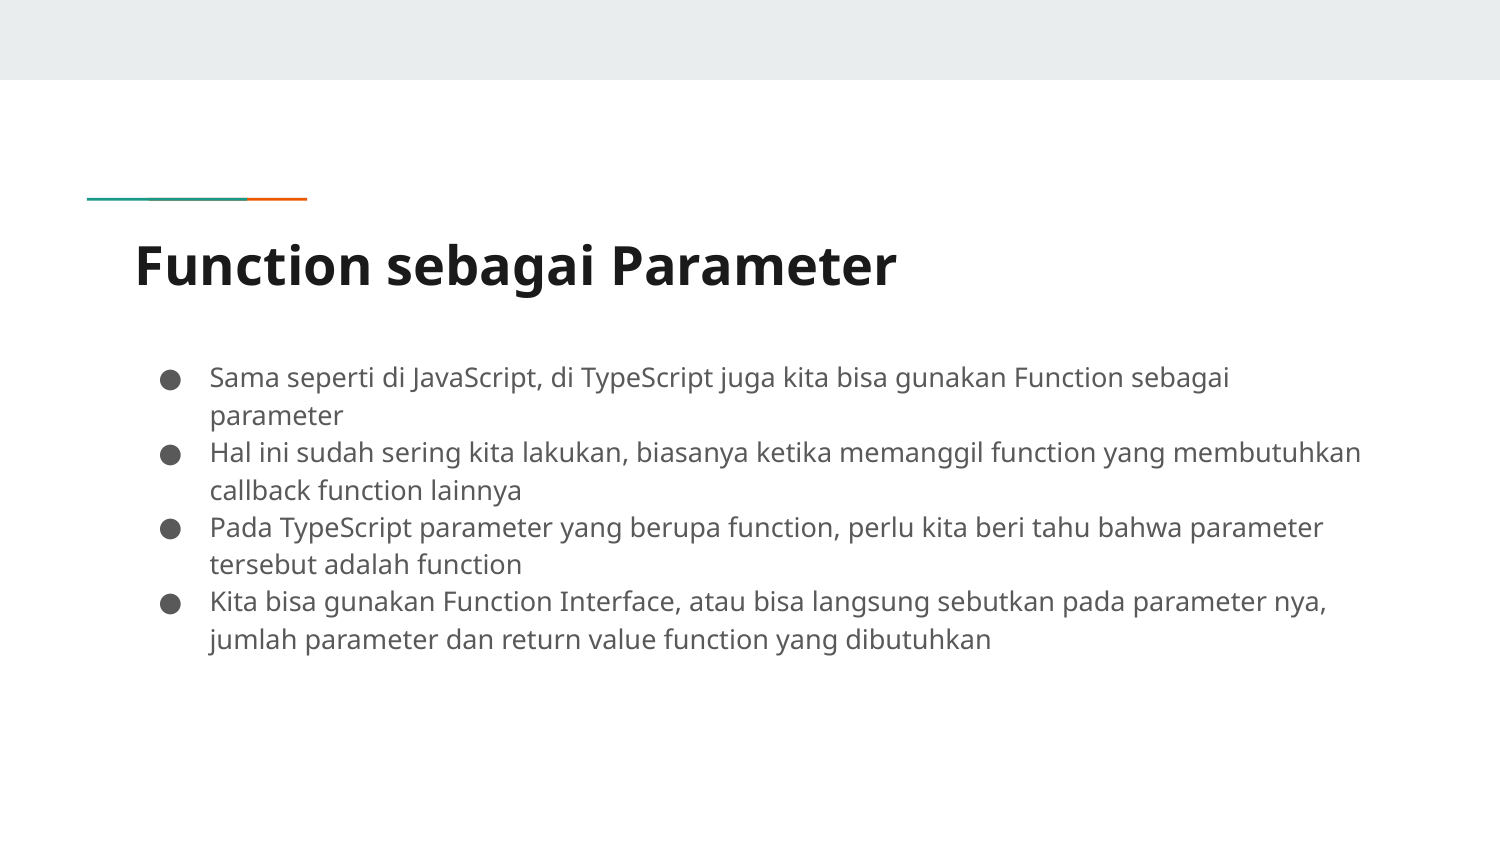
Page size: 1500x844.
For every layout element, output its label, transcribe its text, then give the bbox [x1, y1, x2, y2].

list Sama seperti di JavaScript, di TypeScript juga kita bisa gunakan Function sebagai parameter Hal ini sudah sering kita lakukan, biasanya ketika memanggil function yang membutuhkan callback function lainnya Pada TypeScript parameter yang berupa function, perlu kita beri tahu bahwa parameter tersebut adalah function Kita bisa gunakan Function Interface, atau bisa langsung sebutkan pada parameter nya, jumlah parameter dan return value function yang dibutuhkan [119, 341, 1381, 712]
title Function sebagai Parameter [119, 216, 1381, 305]
